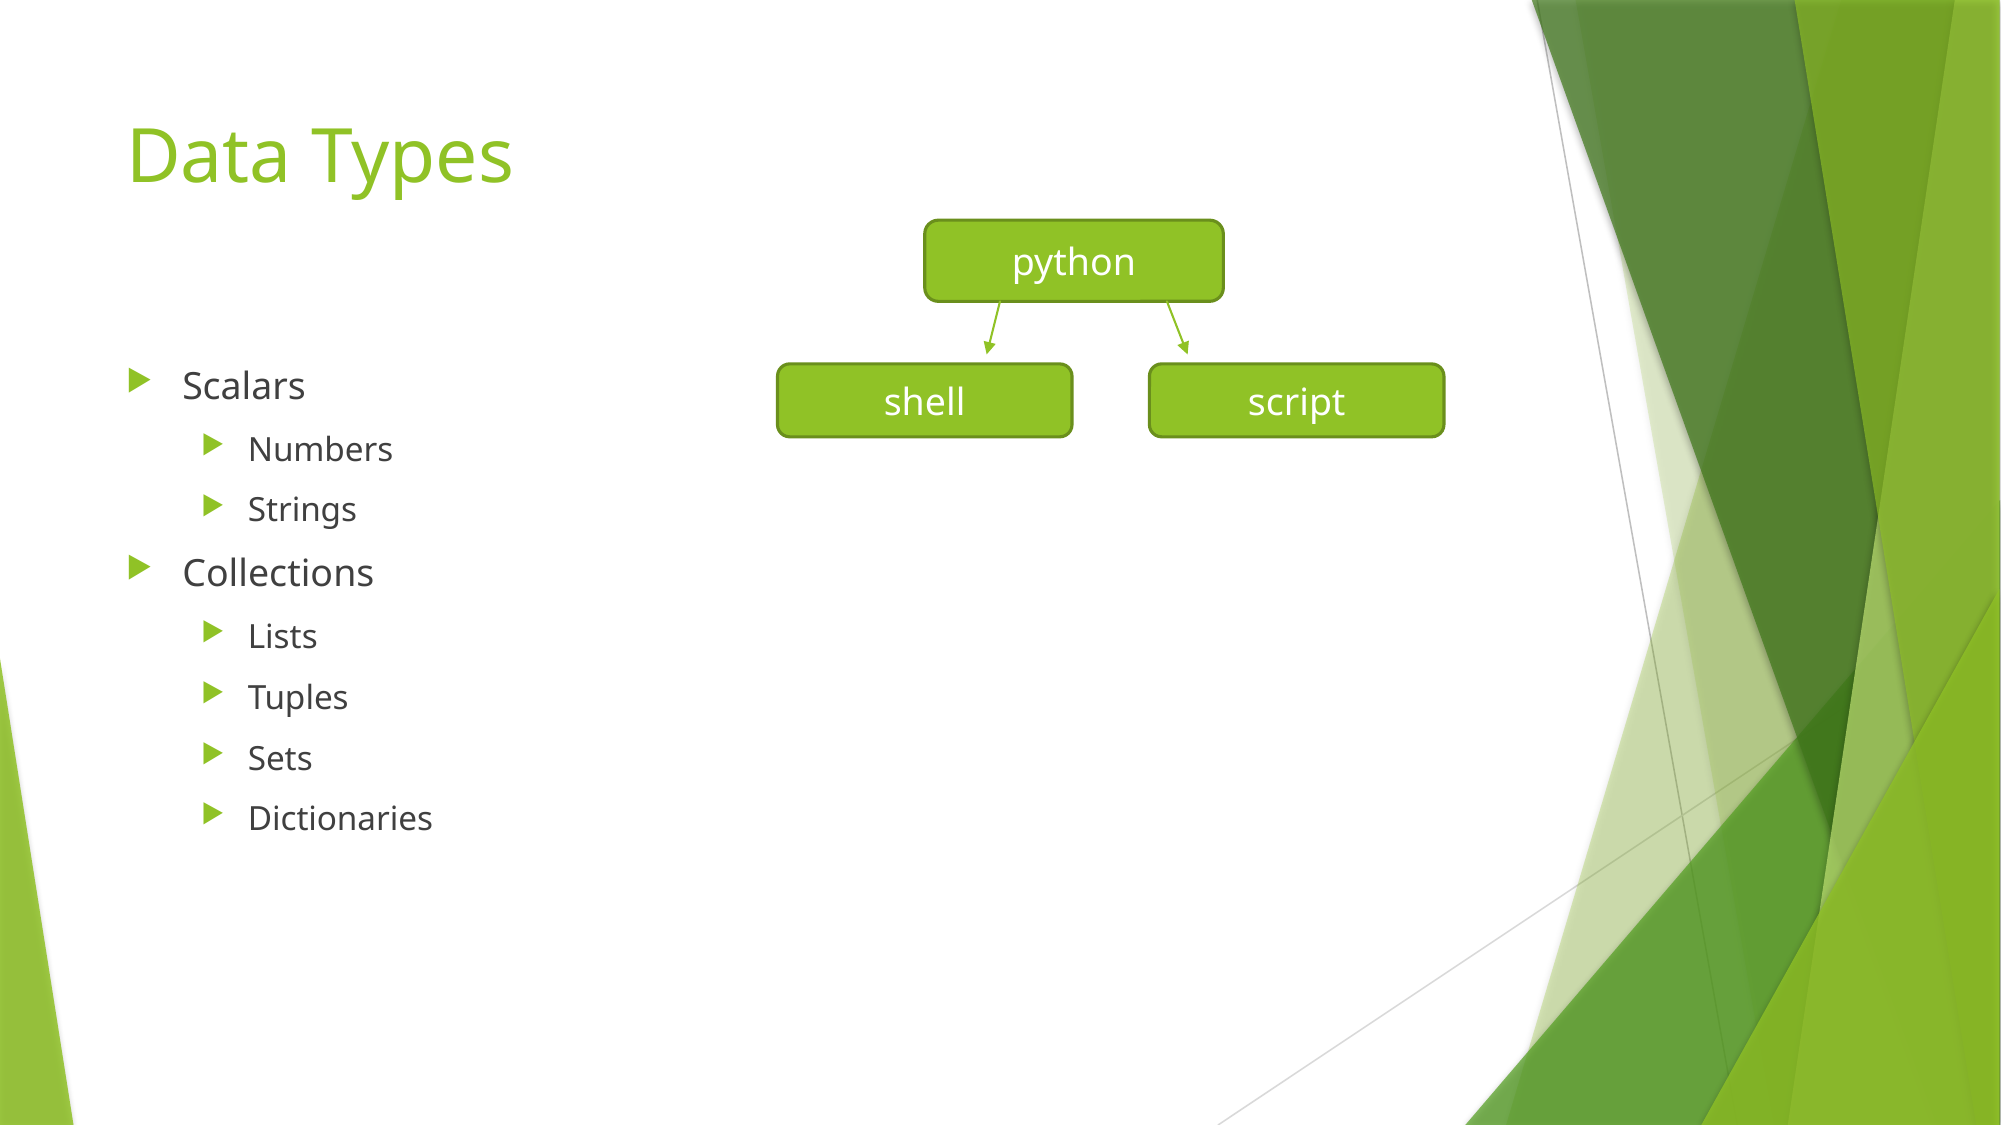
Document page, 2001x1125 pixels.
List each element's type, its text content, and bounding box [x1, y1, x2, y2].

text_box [986, 300, 1001, 355]
title Data Types [111, 99, 1522, 317]
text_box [1166, 300, 1189, 355]
list Scalars Numbers Strings Collections Lists Tuples Sets Dictionaries [111, 354, 1522, 992]
text_box shell [775, 362, 1074, 439]
text_box script [1147, 362, 1446, 439]
text_box python [923, 218, 1225, 303]
